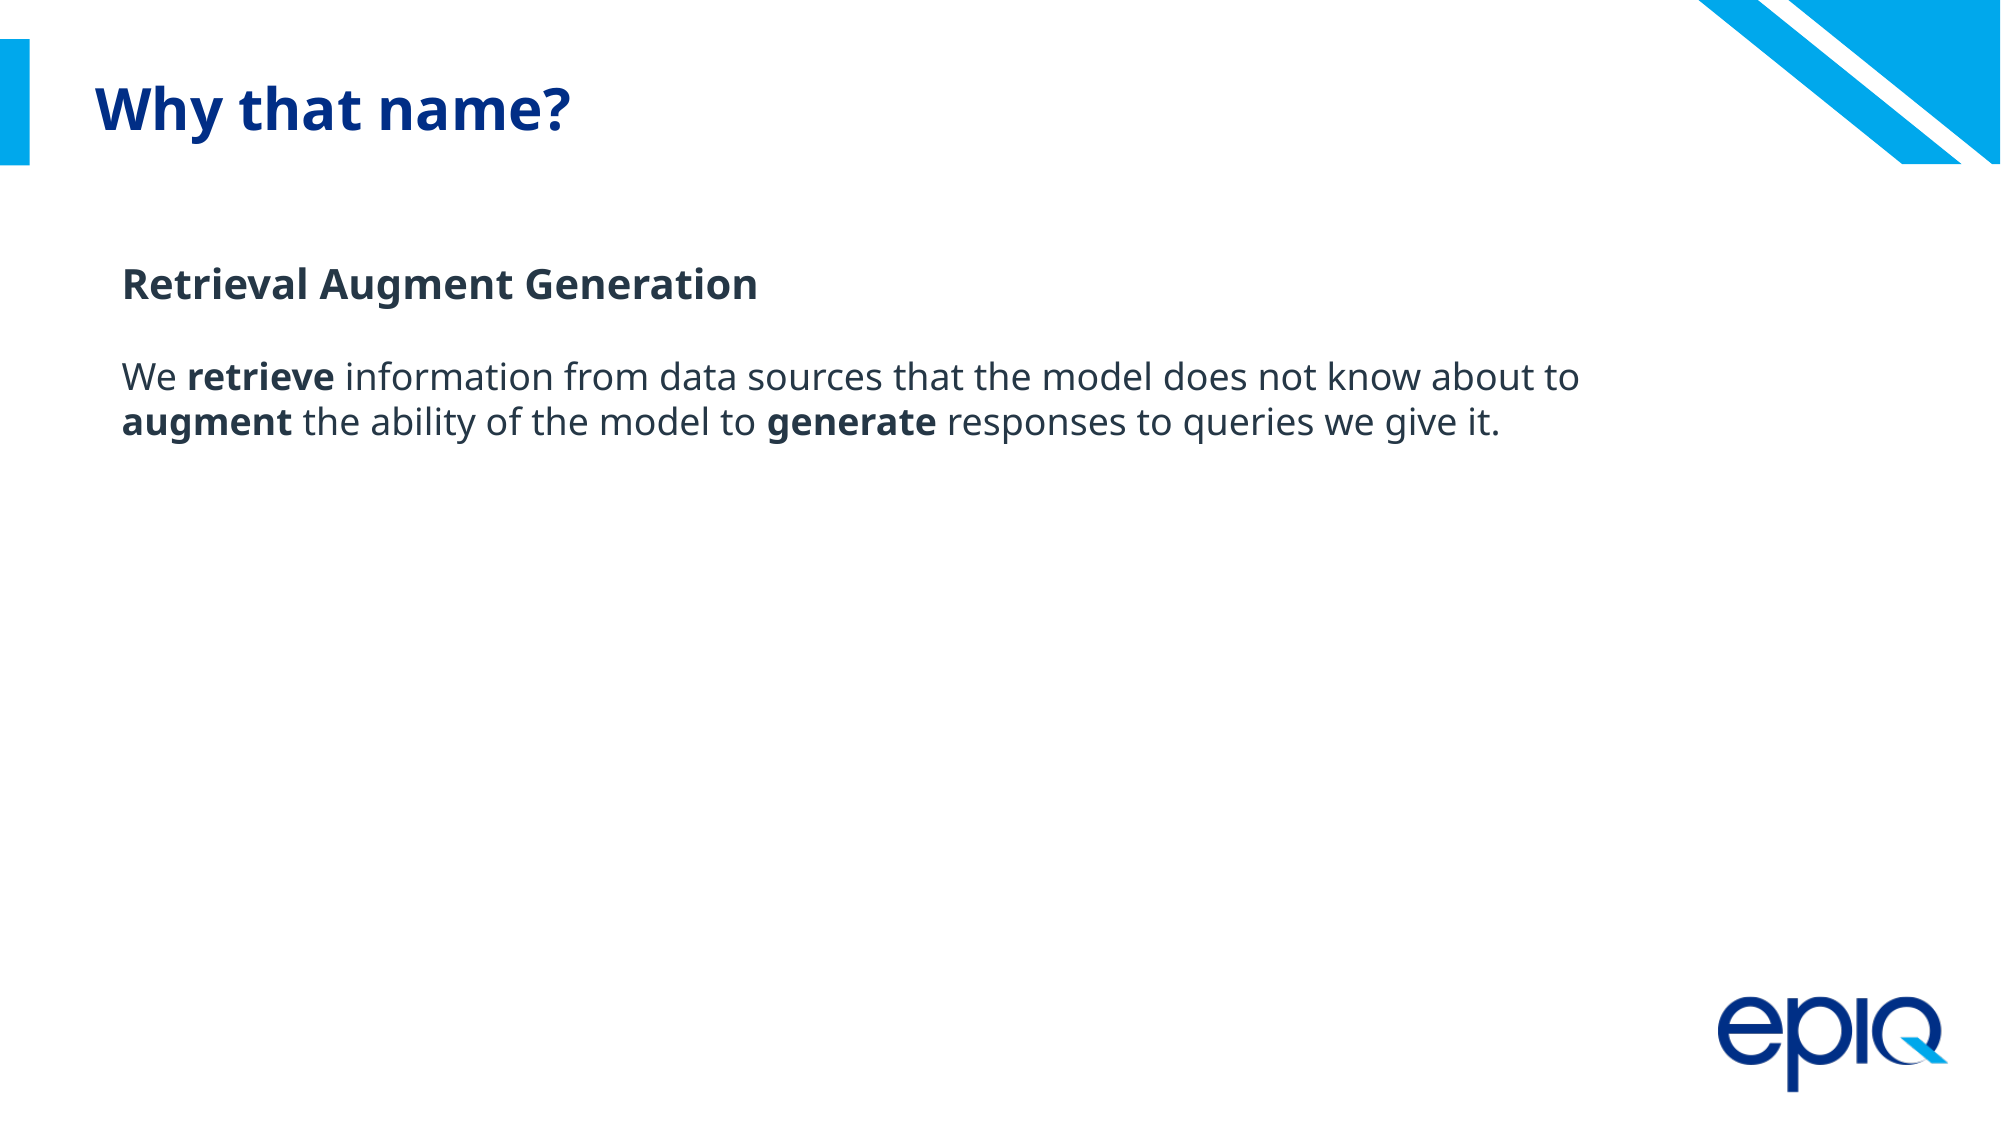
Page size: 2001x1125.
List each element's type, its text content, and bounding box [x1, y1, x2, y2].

title Why that name? [95, 72, 1843, 185]
text_box Retrieval Augment Generation We retrieve information from data sources that the model does not know about to augment the ability of the model to generate responses to queries we give it. [106, 250, 1719, 451]
picture [1717, 995, 1951, 1094]
